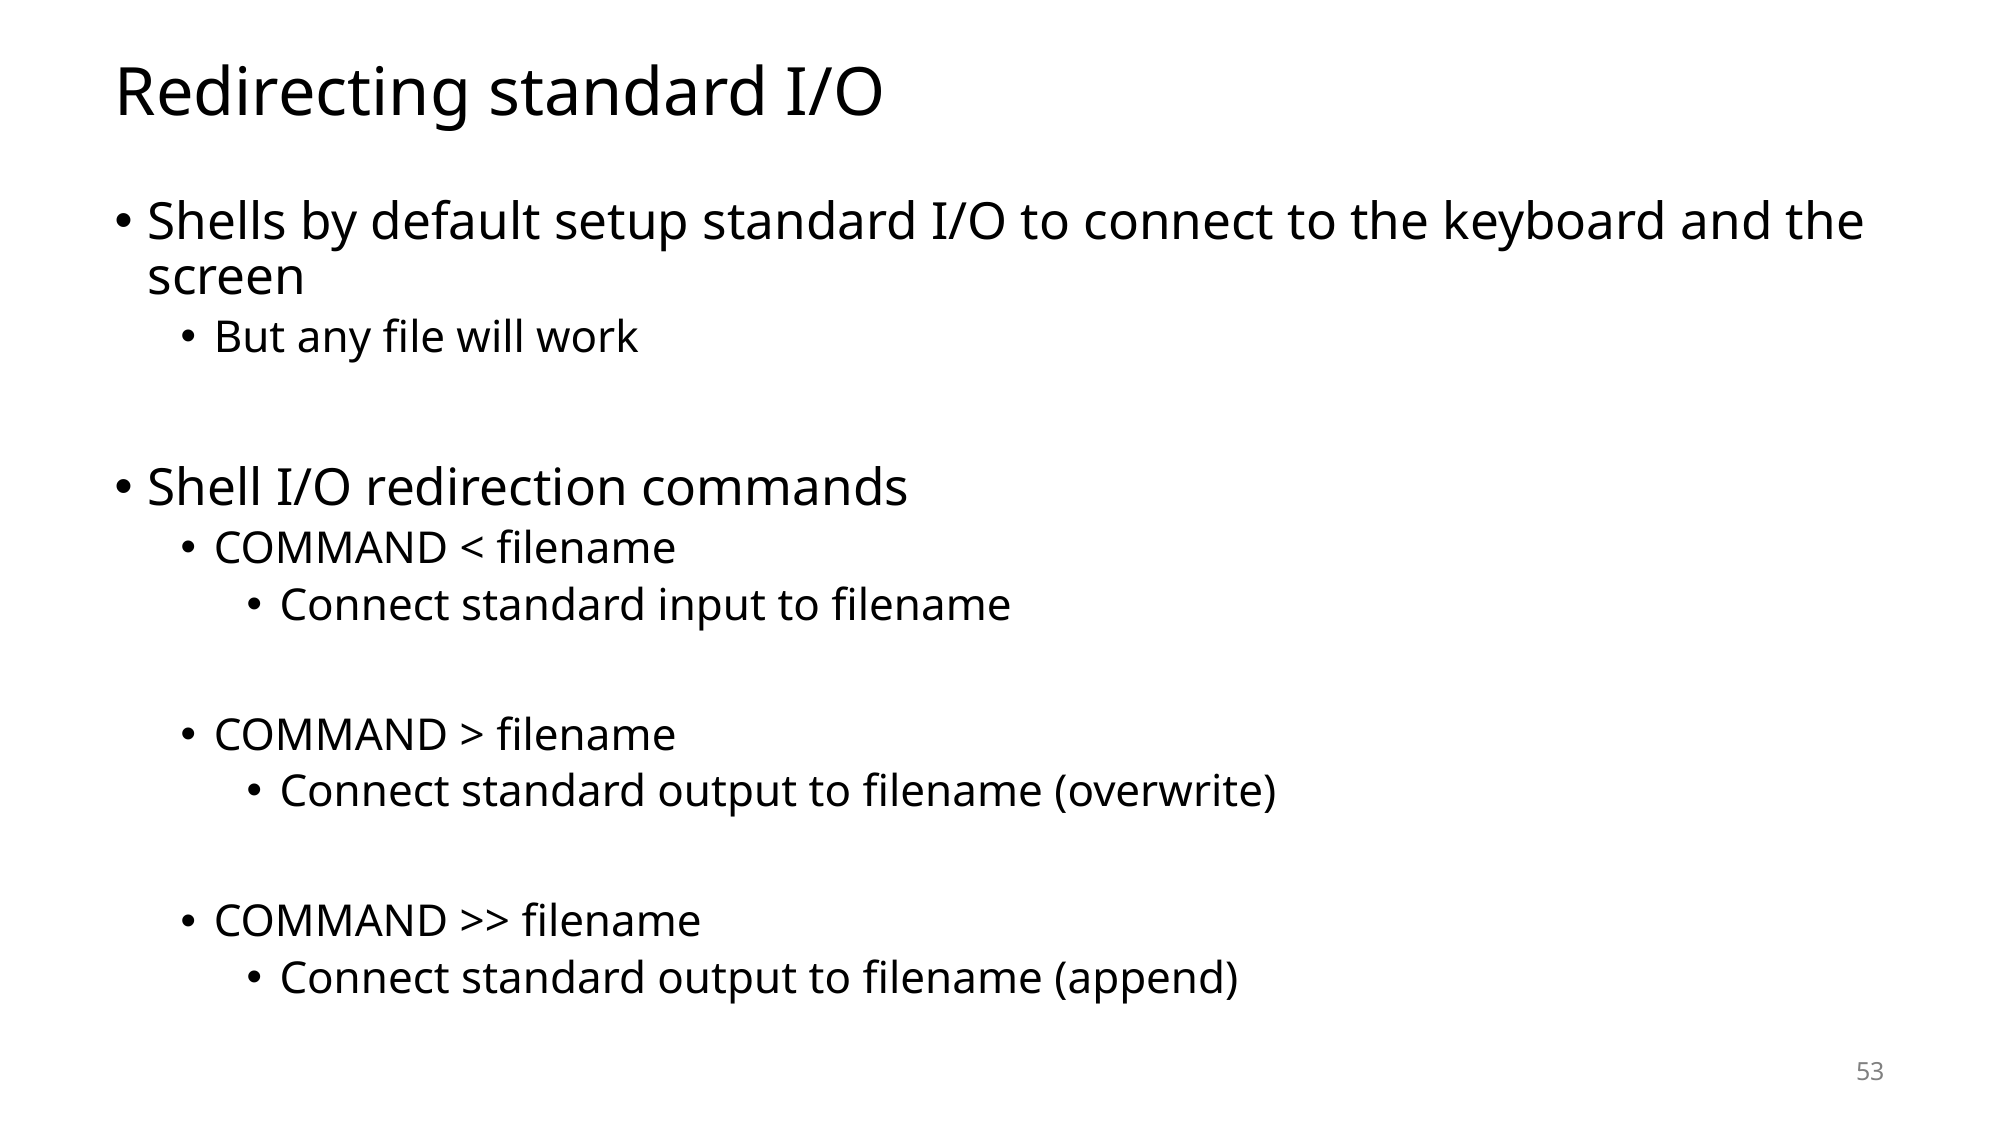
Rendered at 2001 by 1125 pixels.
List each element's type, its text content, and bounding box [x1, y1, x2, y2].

title Redirecting standard I/O [99, 37, 1900, 150]
list Shells by default setup standard I/O to connect to the keyboard and the screen But any file will work Shell I/O redirection commands COMMAND < filename Connect standard input to filename COMMAND > filename Connect standard output to filename (overwrite) COMMAND >> filename Connect standard output to filename (append) [99, 187, 1900, 1013]
slide_number 53 [1749, 1042, 1900, 1103]
